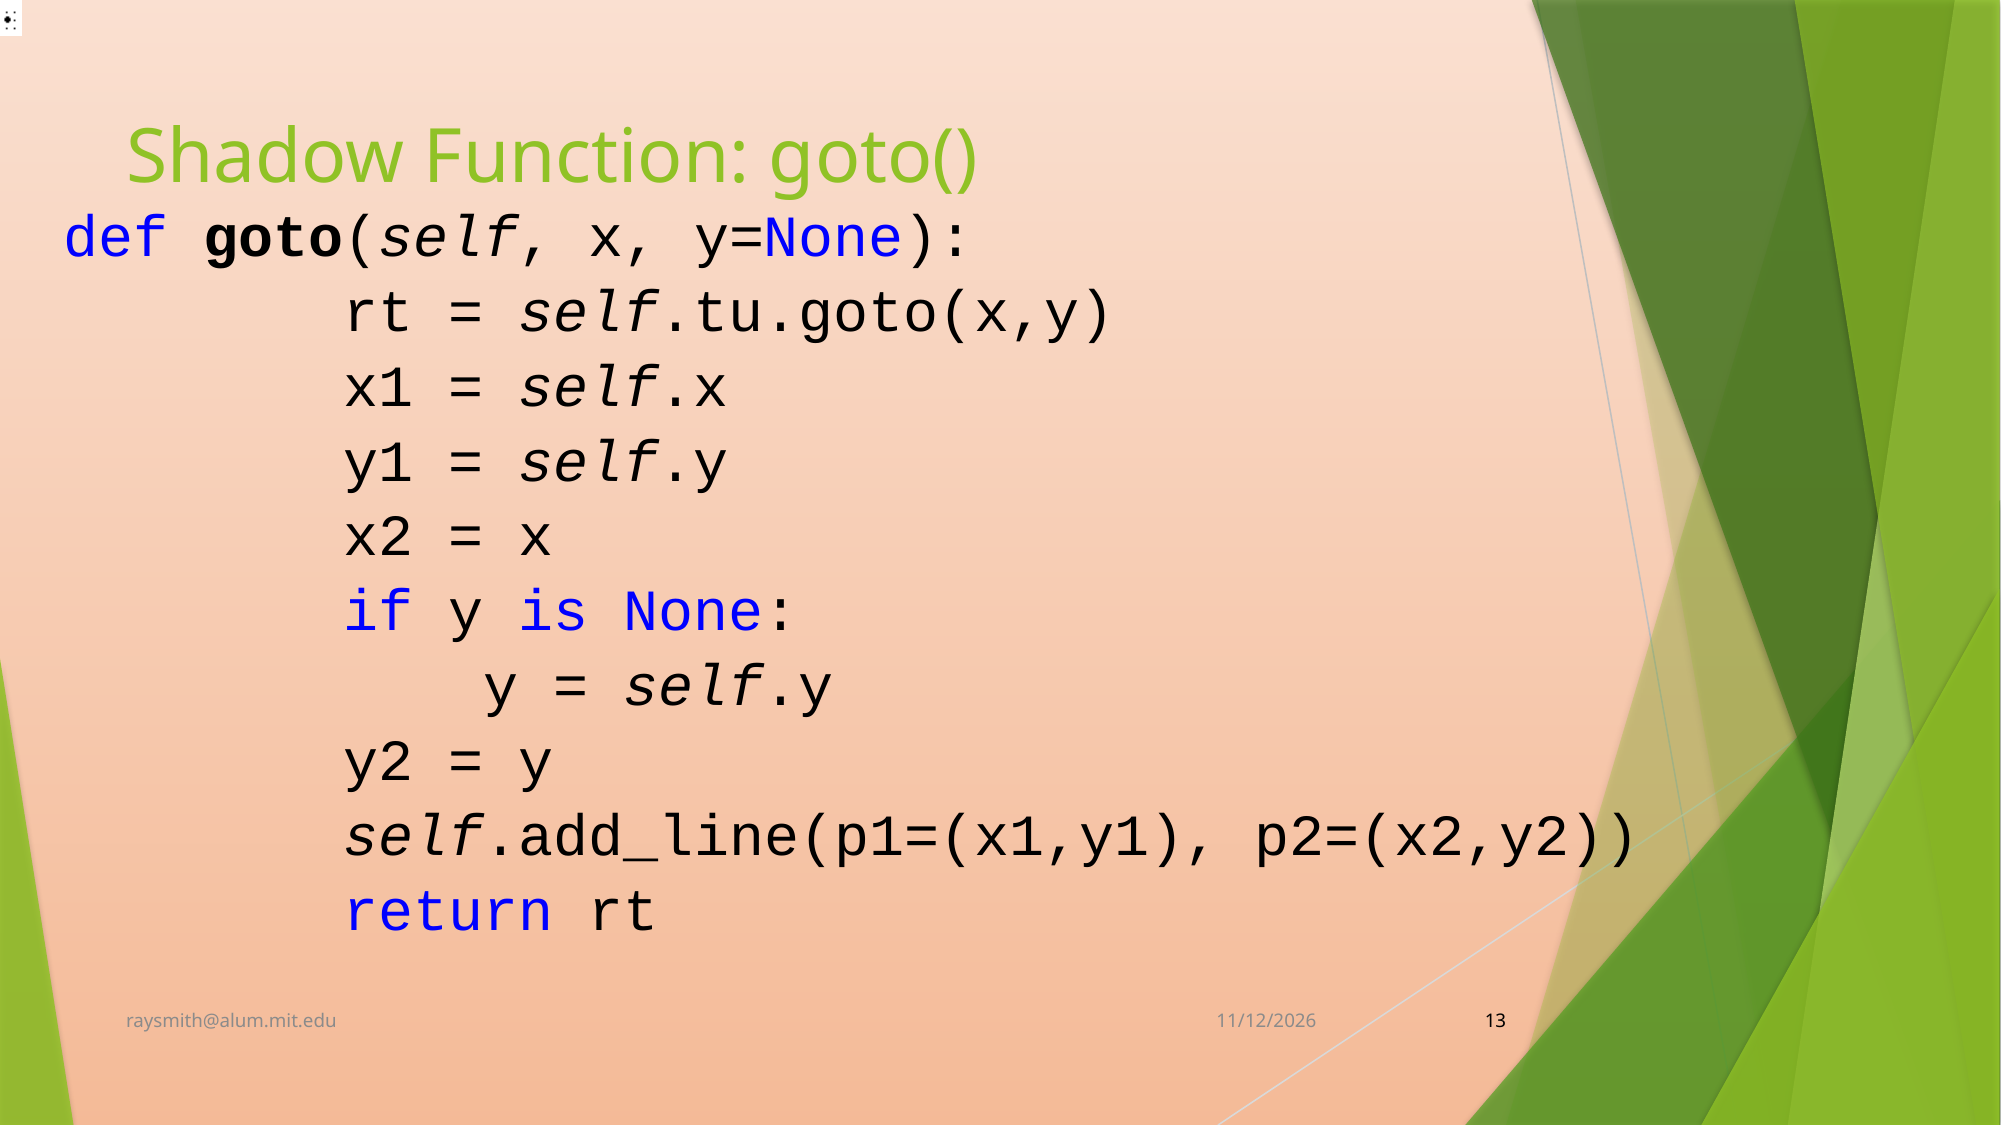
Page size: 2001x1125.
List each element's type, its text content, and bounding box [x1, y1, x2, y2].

table_header def goto(self, x, y=None): rt = self.tu.goto(x,y) x1 = self.x y1 = self.y x2 = x if y is None: y = self.y y2 = y self.add_line(p1=(x1,y1), p2=(x2,y2)) return rt [64, 204, 1776, 991]
footer raysmith@alum.mit.edu [111, 991, 1145, 1051]
picture [0, 0, 23, 37]
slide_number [1181, 991, 1332, 1051]
title Shadow Function: goto() [111, 99, 1522, 204]
slide_number 13 [1409, 991, 1522, 1051]
